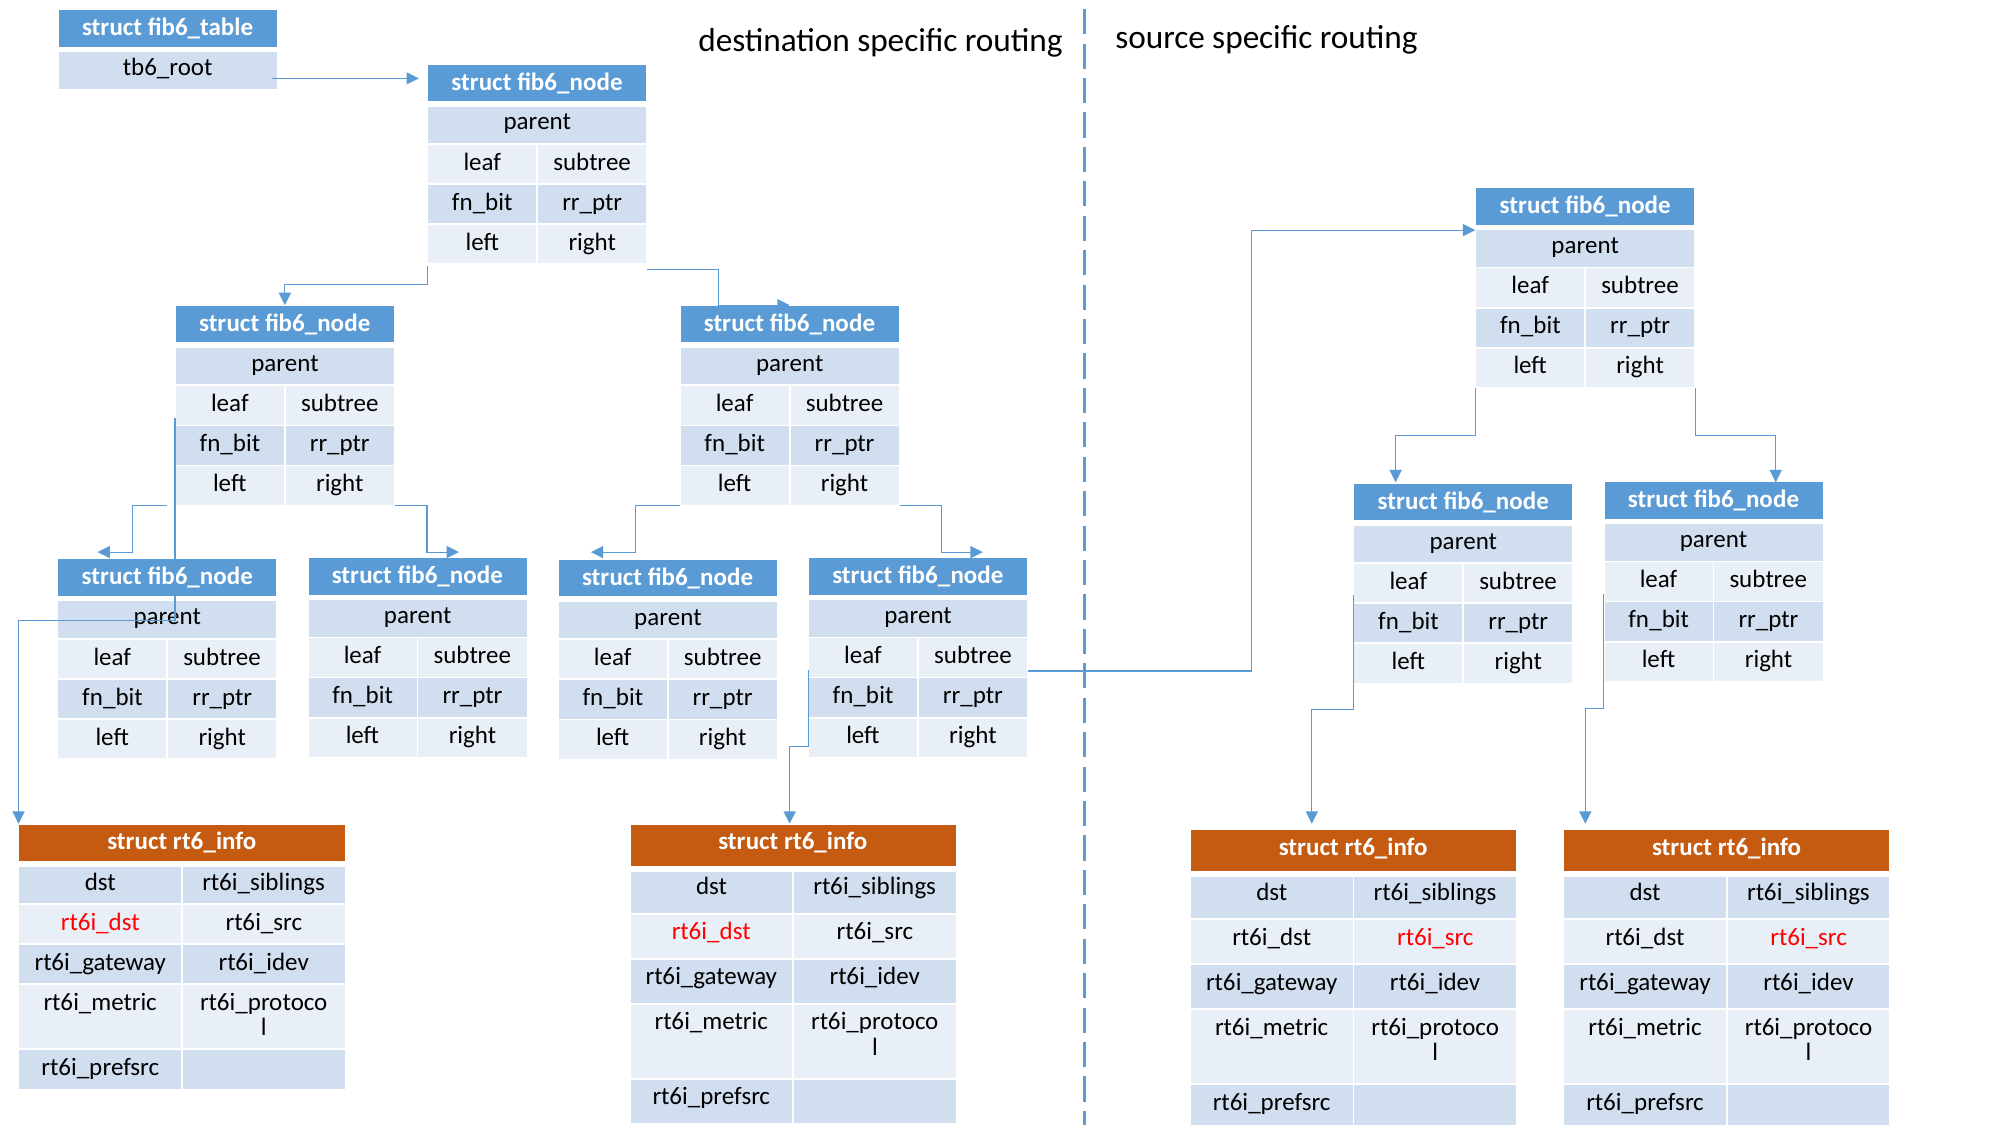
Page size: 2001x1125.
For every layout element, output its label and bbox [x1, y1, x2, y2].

table_cell [919, 719, 1027, 757]
text_box [1479, 699, 1710, 718]
table_cell [19, 1050, 181, 1089]
table_cell [669, 640, 777, 678]
table_header [631, 825, 956, 866]
table_cell [176, 466, 284, 505]
table_cell [1605, 602, 1713, 641]
table_cell [1191, 877, 1353, 918]
table_cell [794, 915, 956, 958]
table_cell [1564, 1085, 1726, 1125]
table_cell [1476, 526, 1572, 562]
table_cell [1605, 643, 1713, 681]
table_cell [309, 719, 417, 757]
table_cell [1728, 877, 1889, 918]
table_header [809, 558, 1027, 595]
table_cell [631, 960, 792, 1003]
table_cell [669, 720, 777, 759]
table_cell [1564, 1010, 1726, 1083]
table_cell [1354, 1010, 1516, 1083]
table_cell [19, 985, 181, 1048]
table_cell [1714, 643, 1823, 681]
text_box [590, 505, 680, 553]
table_cell [559, 602, 777, 638]
table_header [559, 560, 777, 596]
text_box [1100, 8, 1433, 63]
table_cell [428, 145, 536, 183]
table_header [1476, 188, 1694, 225]
table_cell [1728, 1085, 1889, 1125]
table_cell [59, 52, 277, 89]
table_cell [1728, 920, 1889, 963]
table_cell [809, 638, 917, 677]
table_header [681, 306, 899, 342]
table_cell [794, 1005, 956, 1078]
table_cell [428, 185, 536, 223]
table_cell [1191, 1010, 1353, 1083]
table_cell [1605, 524, 1823, 561]
table_cell [1354, 877, 1516, 918]
table_cell [418, 678, 527, 717]
table_cell [631, 872, 792, 913]
table_cell [183, 905, 345, 943]
table_cell [1476, 349, 1584, 387]
table_header [176, 559, 276, 596]
table_cell [791, 466, 899, 505]
table_cell [175, 680, 276, 718]
table_header [1191, 830, 1516, 871]
table_header [309, 558, 527, 595]
table_cell [418, 719, 527, 757]
table_cell [919, 638, 1027, 677]
text_box [1688, 394, 1783, 476]
table_cell [183, 867, 345, 903]
table_cell [794, 1080, 956, 1123]
table_cell [681, 426, 789, 465]
table_cell [1714, 562, 1823, 601]
table_cell [1191, 1085, 1353, 1125]
table_cell [1564, 920, 1726, 963]
table_cell [183, 945, 345, 983]
table_cell [175, 720, 276, 758]
table_header [1605, 482, 1823, 519]
table_cell [183, 1050, 345, 1089]
table_cell [1605, 562, 1713, 601]
table_cell [286, 466, 394, 505]
table_cell [538, 225, 646, 263]
text_box [683, 10, 1078, 66]
table_cell [631, 1080, 792, 1123]
table_cell [794, 960, 956, 1003]
text_box [1218, 688, 1447, 731]
table_cell [809, 678, 917, 717]
table_cell [631, 915, 792, 958]
table_cell [1476, 230, 1694, 267]
table_cell [1586, 268, 1694, 307]
table_cell [1476, 309, 1584, 347]
table_cell [286, 426, 394, 465]
table_cell [1354, 671, 1462, 683]
text_box [899, 505, 983, 553]
table_cell [681, 466, 789, 505]
table_cell [1354, 965, 1516, 1008]
table_cell [809, 719, 917, 757]
table_cell [559, 720, 667, 759]
table_header [1564, 830, 1889, 871]
table_cell [309, 638, 417, 677]
table_header [19, 825, 345, 861]
text_box [1027, 9, 1483, 1125]
text_box [284, 265, 428, 306]
table_cell [286, 386, 394, 425]
table_cell [794, 872, 956, 913]
table_cell [309, 678, 417, 717]
table_cell [1354, 1085, 1516, 1125]
table_cell [559, 680, 667, 719]
table_cell [1476, 564, 1572, 602]
table_cell [1191, 965, 1353, 1008]
table_cell [1564, 965, 1726, 1008]
table_cell [809, 600, 1027, 637]
text_box [394, 505, 460, 553]
table_cell [1354, 920, 1516, 963]
table_header [176, 306, 394, 342]
table_header [1476, 484, 1572, 520]
table_cell [1564, 877, 1726, 918]
table_cell [1191, 920, 1353, 963]
table_cell [1714, 602, 1823, 641]
table_cell [1586, 349, 1694, 387]
table_cell [538, 185, 646, 223]
table_cell [176, 386, 284, 425]
table_header [428, 65, 646, 101]
table_cell [19, 867, 181, 903]
table_cell [1728, 1010, 1889, 1083]
table_cell [176, 348, 394, 384]
table_cell [183, 985, 345, 1048]
table_cell [1476, 604, 1572, 642]
table_cell [309, 600, 527, 637]
text_box [18, 417, 175, 824]
table_cell [681, 348, 899, 384]
table_cell [1476, 268, 1584, 307]
table_cell [428, 225, 536, 263]
table_cell [19, 945, 181, 983]
table_header [59, 10, 277, 47]
table_cell [669, 680, 777, 719]
table_cell [175, 640, 276, 678]
table_cell [175, 601, 276, 638]
table_cell [631, 1005, 792, 1078]
table_cell [791, 426, 899, 465]
text_box [789, 669, 809, 824]
table_cell [1464, 644, 1572, 683]
table_cell [919, 678, 1027, 717]
table_cell [1728, 965, 1889, 1008]
table_cell [428, 107, 646, 143]
table_cell [538, 145, 646, 183]
table_cell [418, 638, 527, 677]
table_cell [681, 386, 789, 425]
table_cell [791, 386, 899, 425]
table_cell [1586, 309, 1694, 347]
table_cell [559, 640, 667, 678]
table_cell [19, 905, 181, 943]
text_box [647, 269, 790, 306]
table_cell [176, 426, 284, 465]
